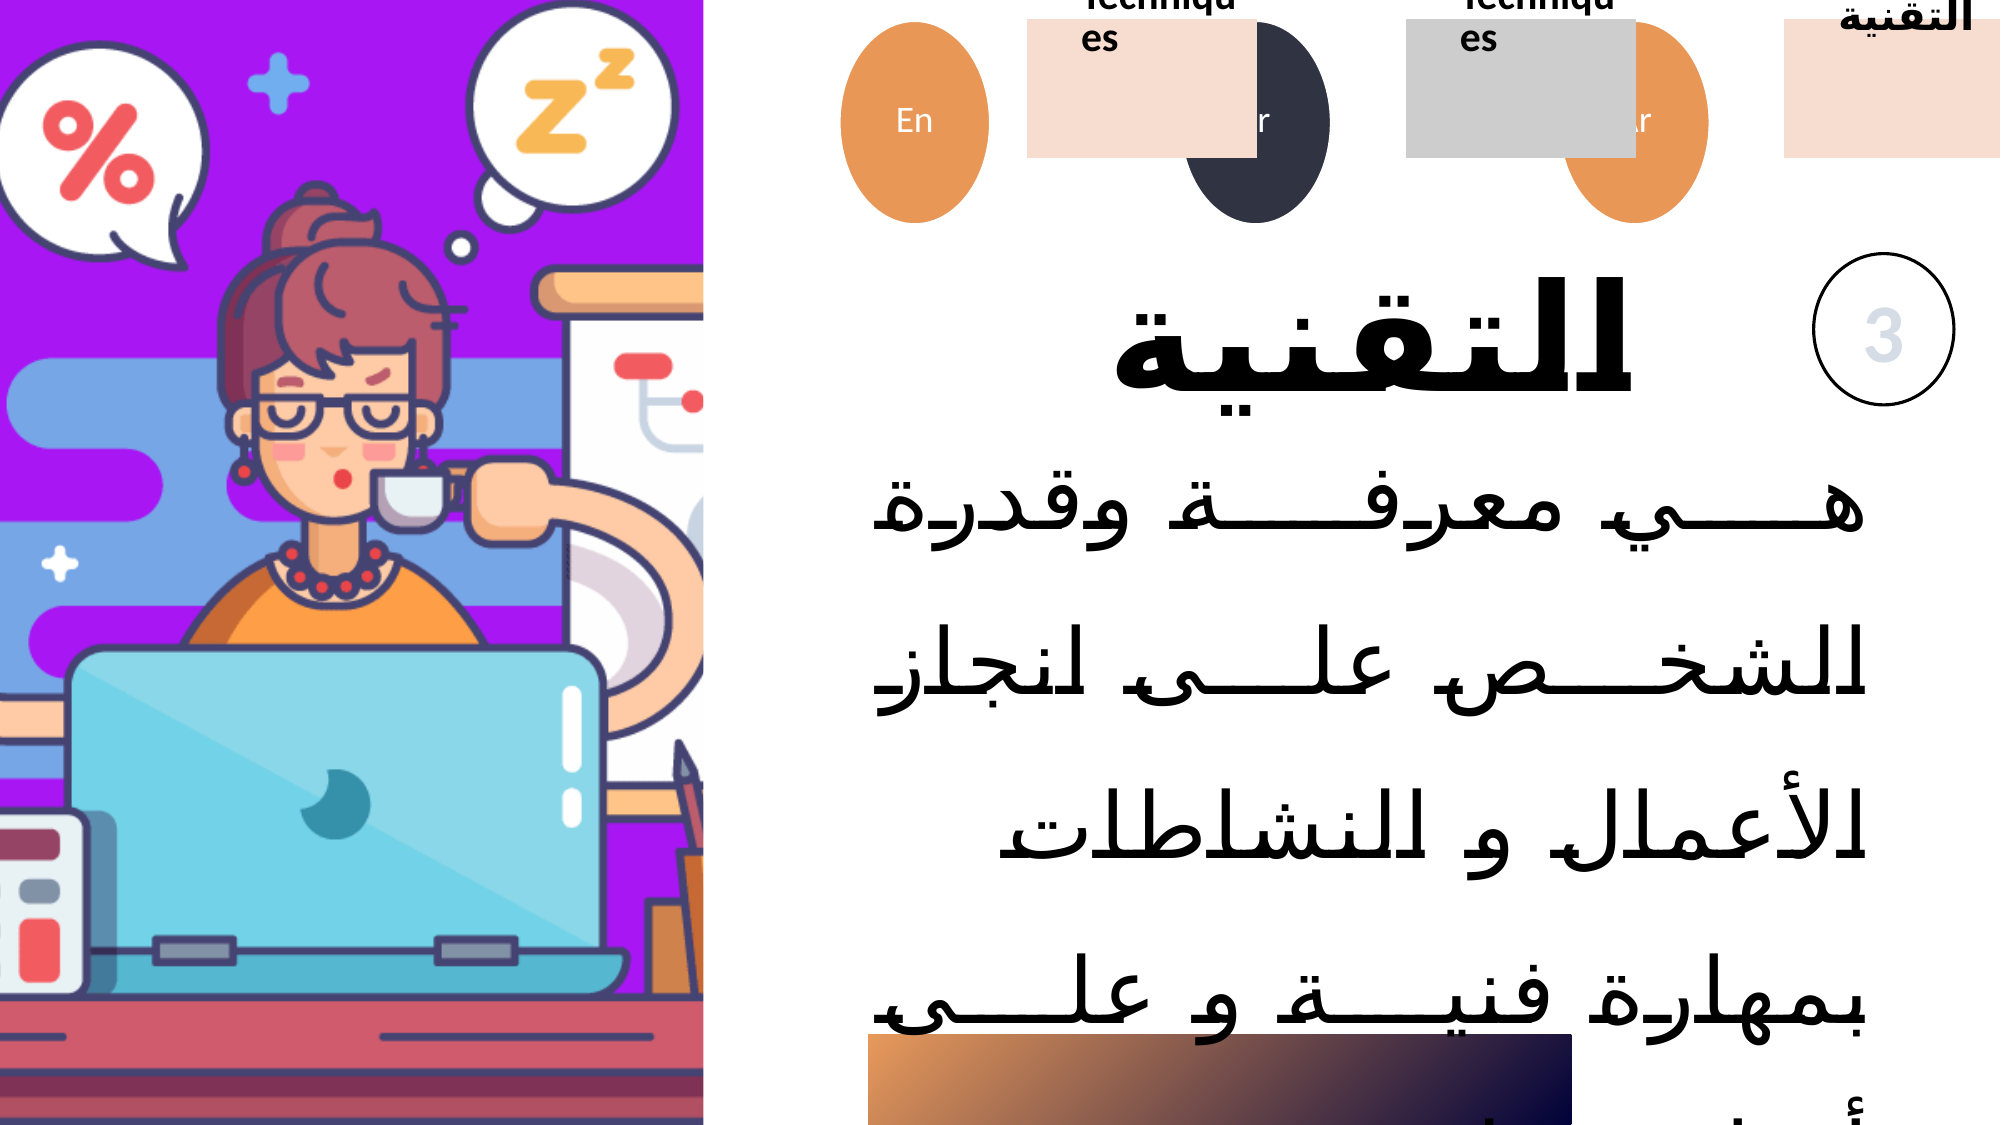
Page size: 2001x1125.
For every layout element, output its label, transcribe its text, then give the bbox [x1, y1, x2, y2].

text_box 3 [1812, 252, 1956, 407]
list هي معرفة وقدرة الشخص على انجاز الأعمال و النشاطات بمهارة فنية و على أساس علمي [859, 375, 1884, 945]
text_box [838, 19, 1976, 226]
picture [0, 0, 704, 1125]
title التقنية [859, 227, 1884, 375]
